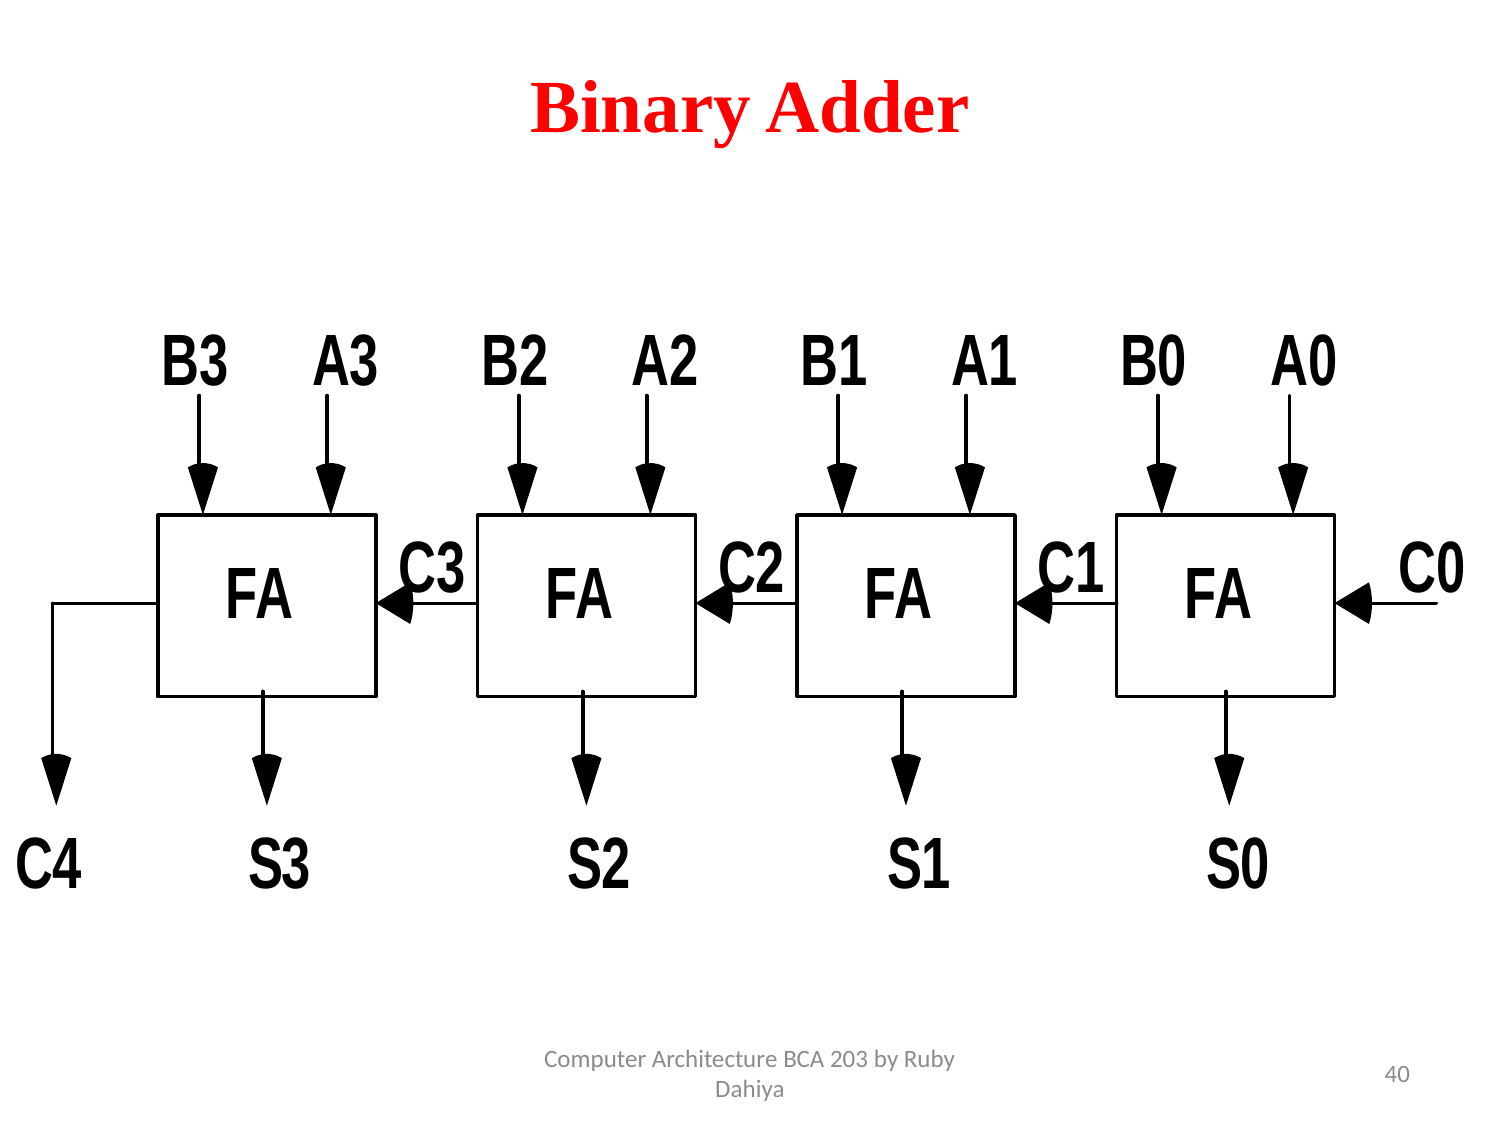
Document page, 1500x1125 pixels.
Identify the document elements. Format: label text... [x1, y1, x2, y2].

slide_number 40 [1074, 1042, 1425, 1103]
footer Computer Architecture BCA 203 by Ruby Dahiya [512, 1042, 988, 1103]
title Binary Adder [0, 53, 1500, 250]
picture [0, 312, 1500, 926]
